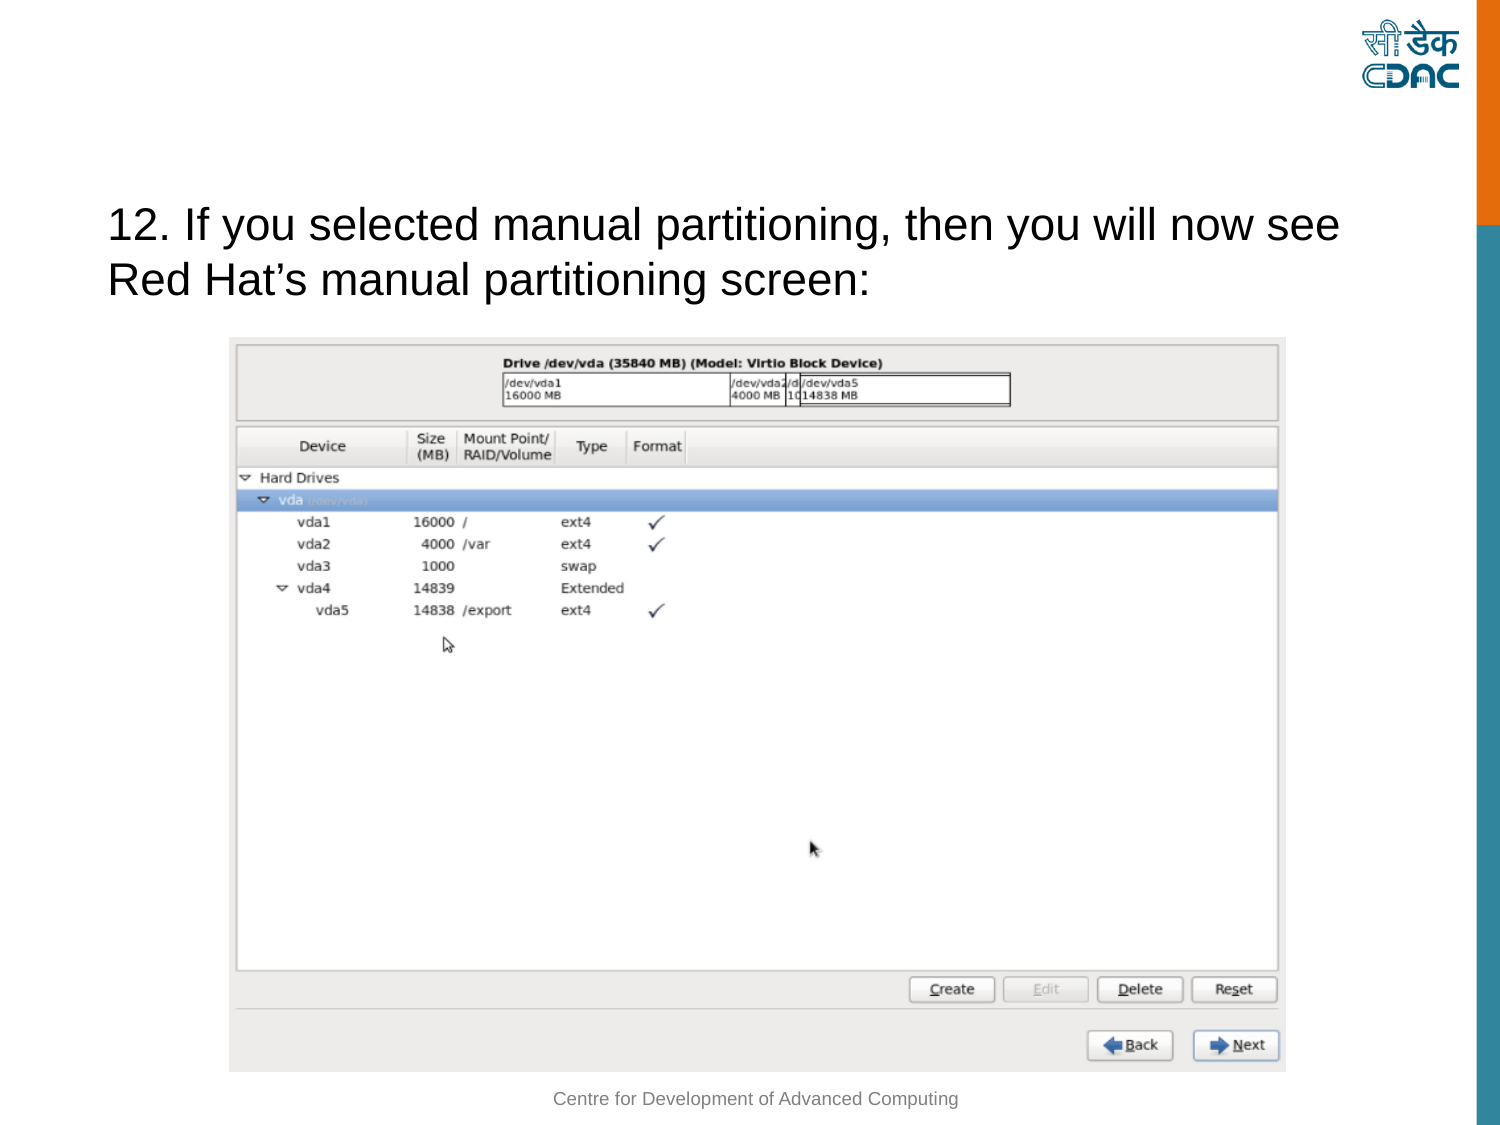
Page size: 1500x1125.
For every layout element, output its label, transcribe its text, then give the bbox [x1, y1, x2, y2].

picture [1417, 70, 1429, 88]
picture [1362, 19, 1459, 88]
text_box 12. If you selected manual partitioning, then you will now see Red Hat’s manual partitioning screen: [74, 187, 1425, 986]
picture [1443, 70, 1459, 82]
picture [1403, 80, 1410, 88]
picture [1362, 80, 1369, 88]
picture [228, 337, 1287, 1073]
